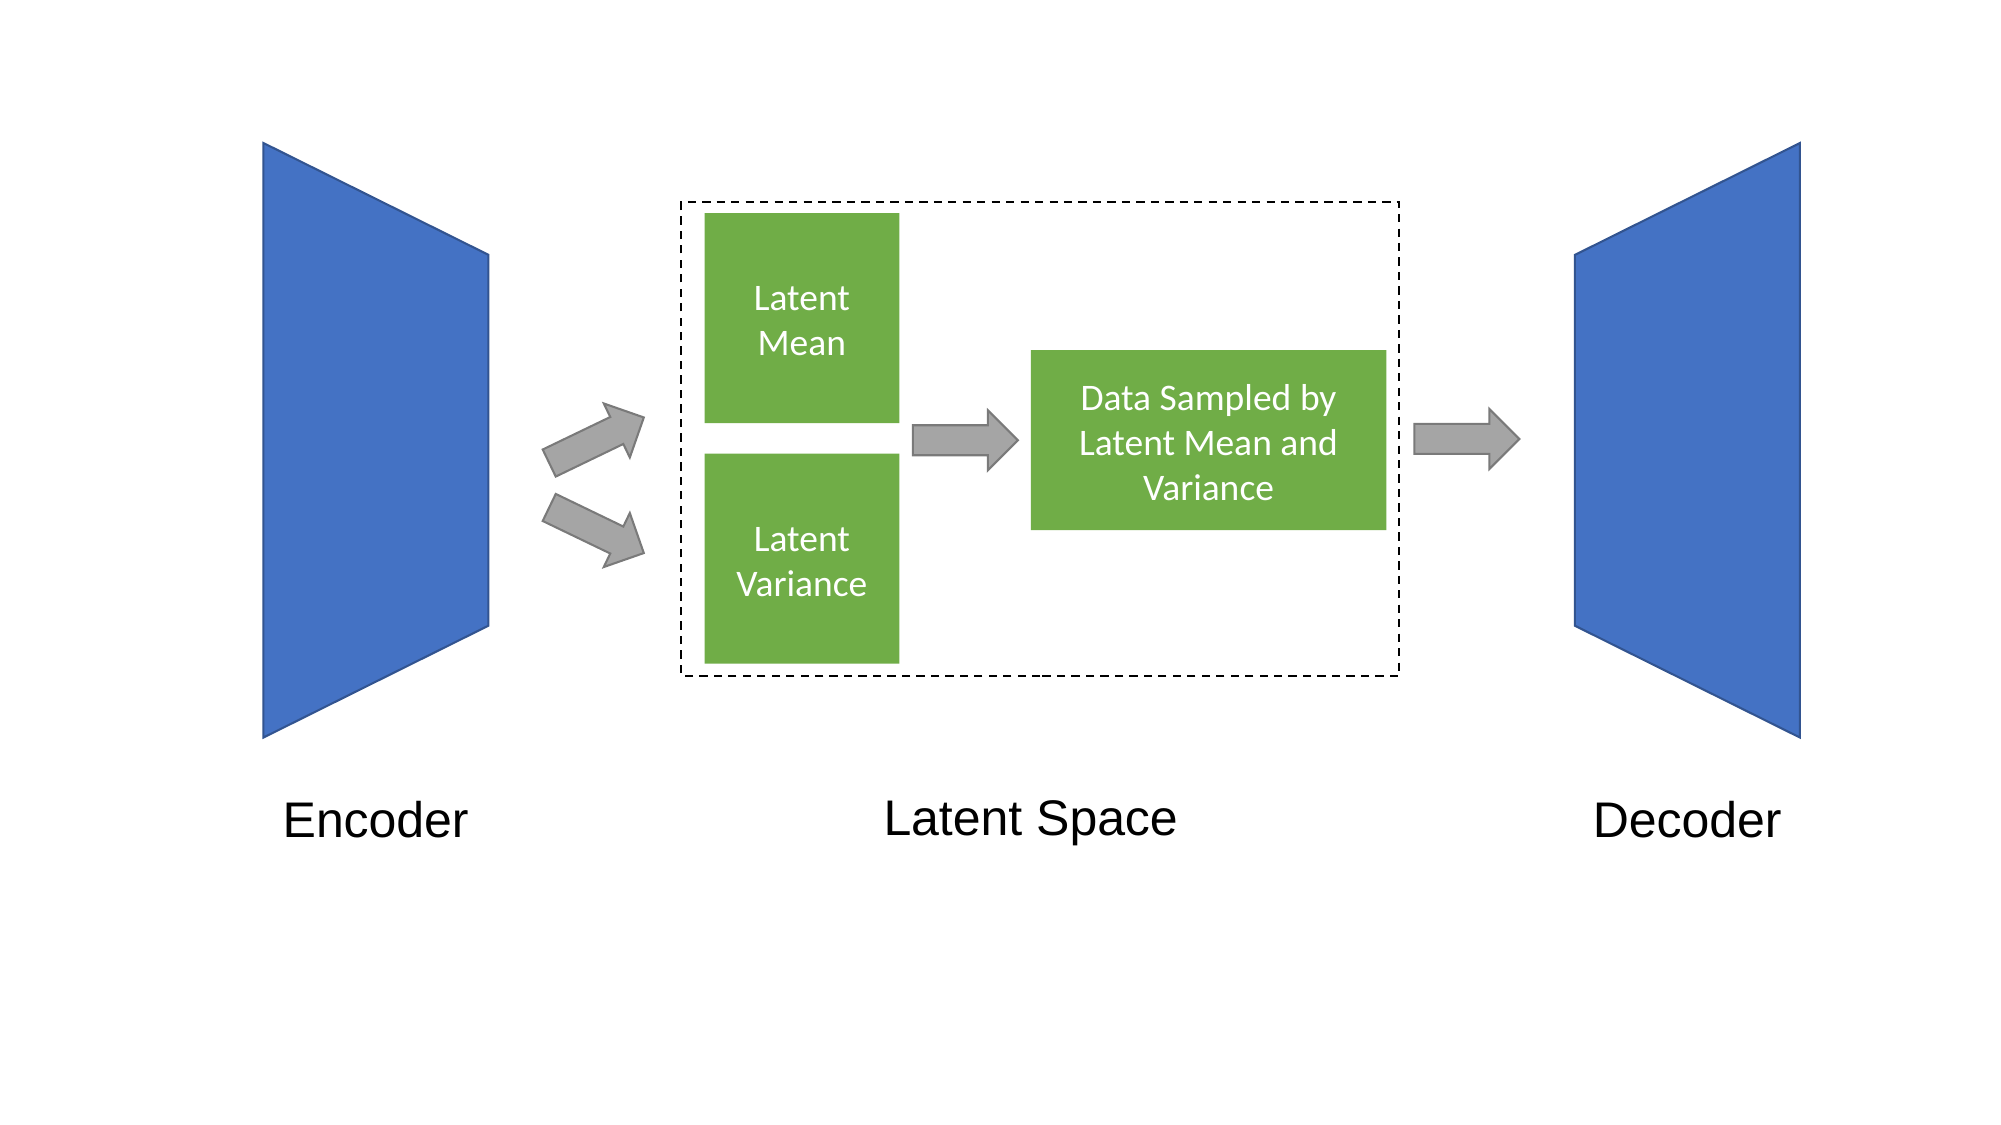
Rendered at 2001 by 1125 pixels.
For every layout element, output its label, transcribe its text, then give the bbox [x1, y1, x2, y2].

text_box Decoder [1578, 780, 1797, 856]
text_box [1413, 406, 1521, 472]
text_box Latent Space [868, 777, 1194, 853]
text_box [1573, 141, 1801, 740]
text_box [262, 141, 490, 740]
text_box Encoder [267, 780, 484, 856]
text_box [541, 401, 646, 478]
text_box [704, 213, 900, 664]
text_box [541, 492, 646, 569]
text_box [680, 201, 1400, 677]
text_box Data Sampled by Latent Mean and Variance [1030, 350, 1387, 531]
